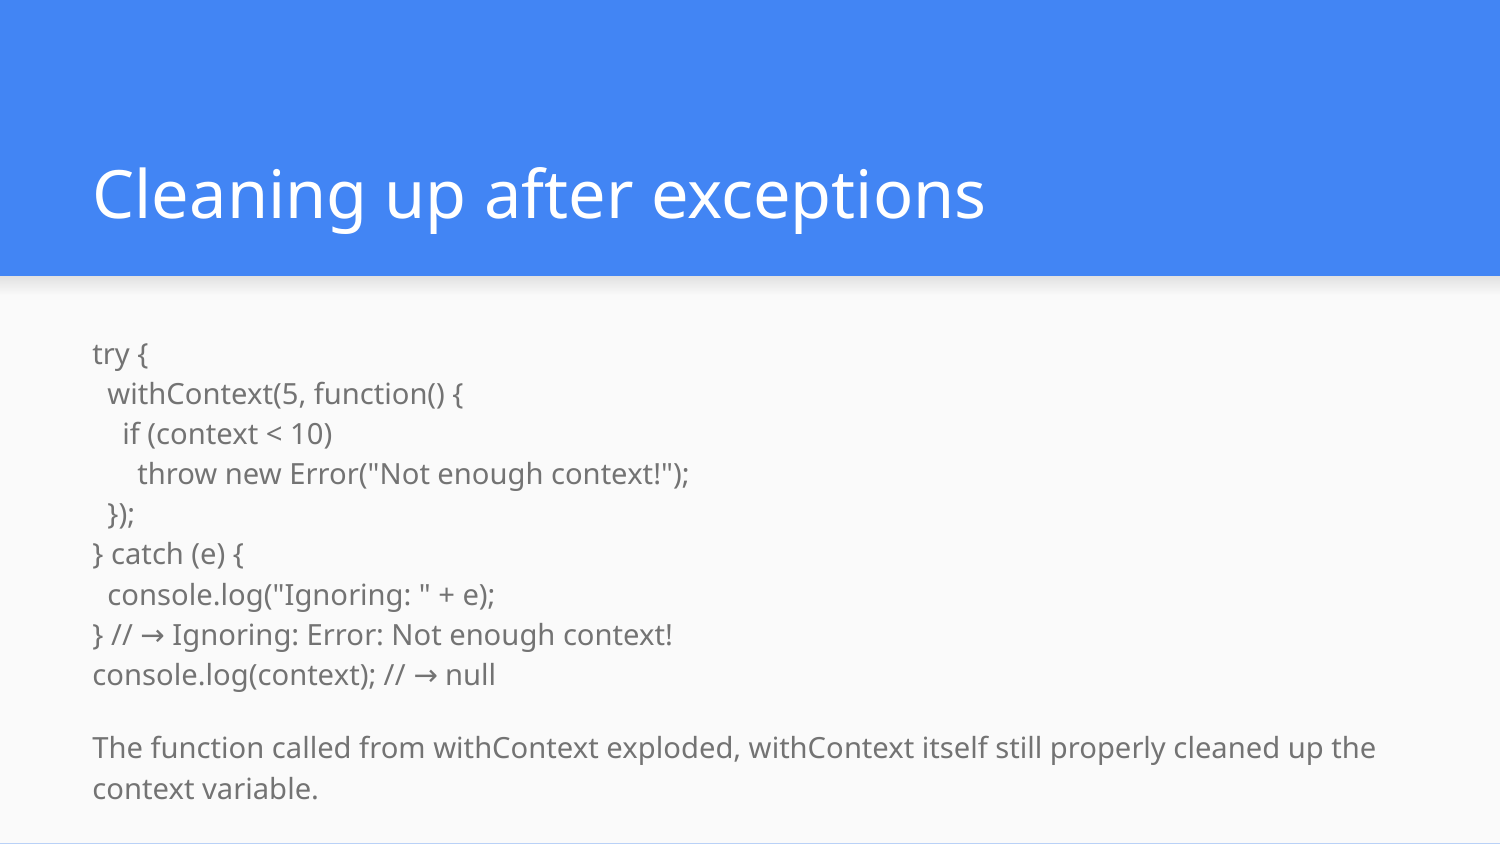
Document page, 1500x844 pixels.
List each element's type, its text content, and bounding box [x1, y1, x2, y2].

title Cleaning up after exceptions [77, 121, 1427, 248]
list try { withContext(5, function() { if (context < 10) throw new Error("Not enough context!"); }); } catch (e) { console.log("Ignoring: " + e); } // → Ignoring: Error: Not enough context! console.log(context); // → null The function called from withContext exploded, withContext itself still properly cleaned up the context variable. [77, 314, 1427, 760]
